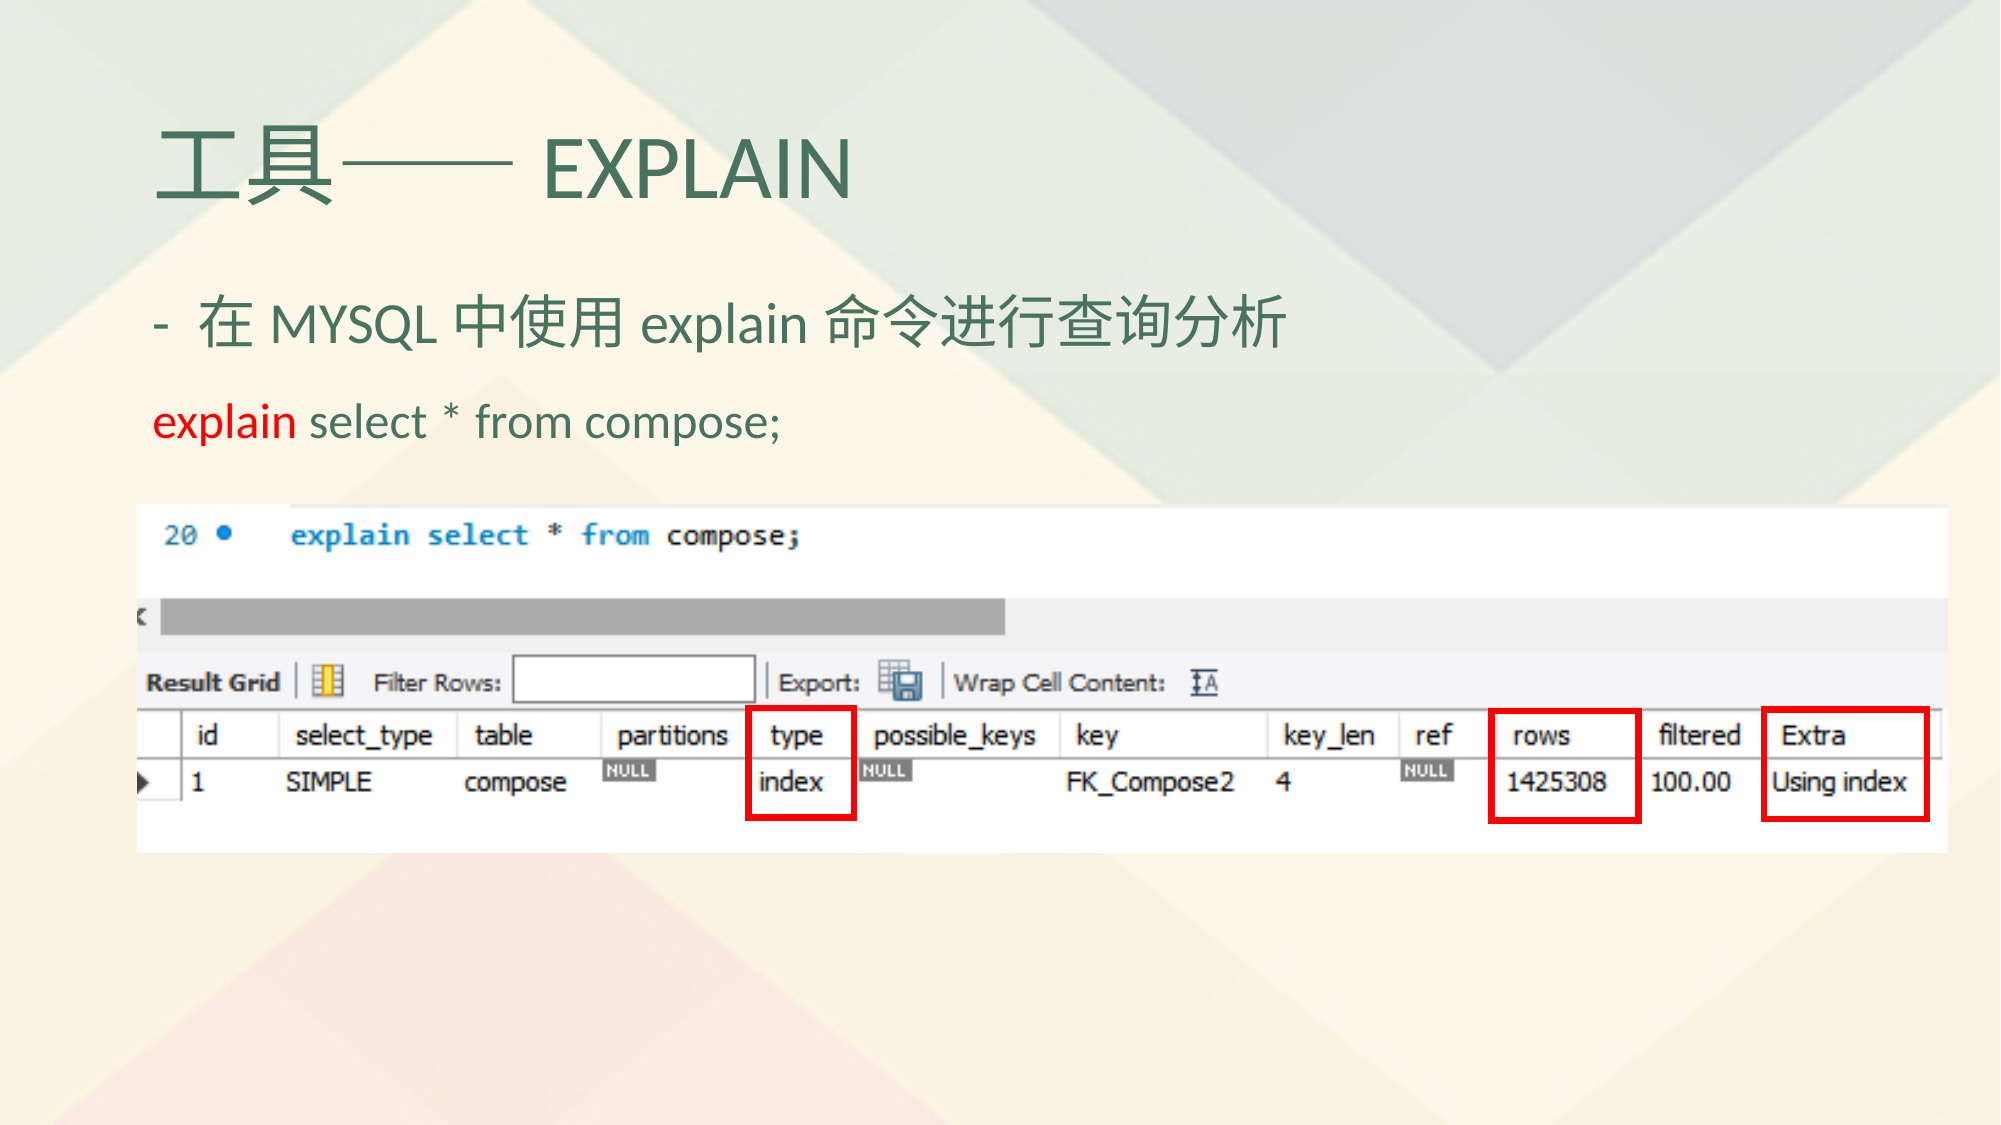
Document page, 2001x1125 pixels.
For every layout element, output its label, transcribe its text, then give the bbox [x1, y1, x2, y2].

picture [0, 0, 2001, 1125]
text_box explain select * from compose; [137, 380, 840, 456]
title 工具——explain [137, 59, 1863, 278]
text_box - 在MYSQL中使用explain命令进行查询分析 [137, 277, 1505, 363]
